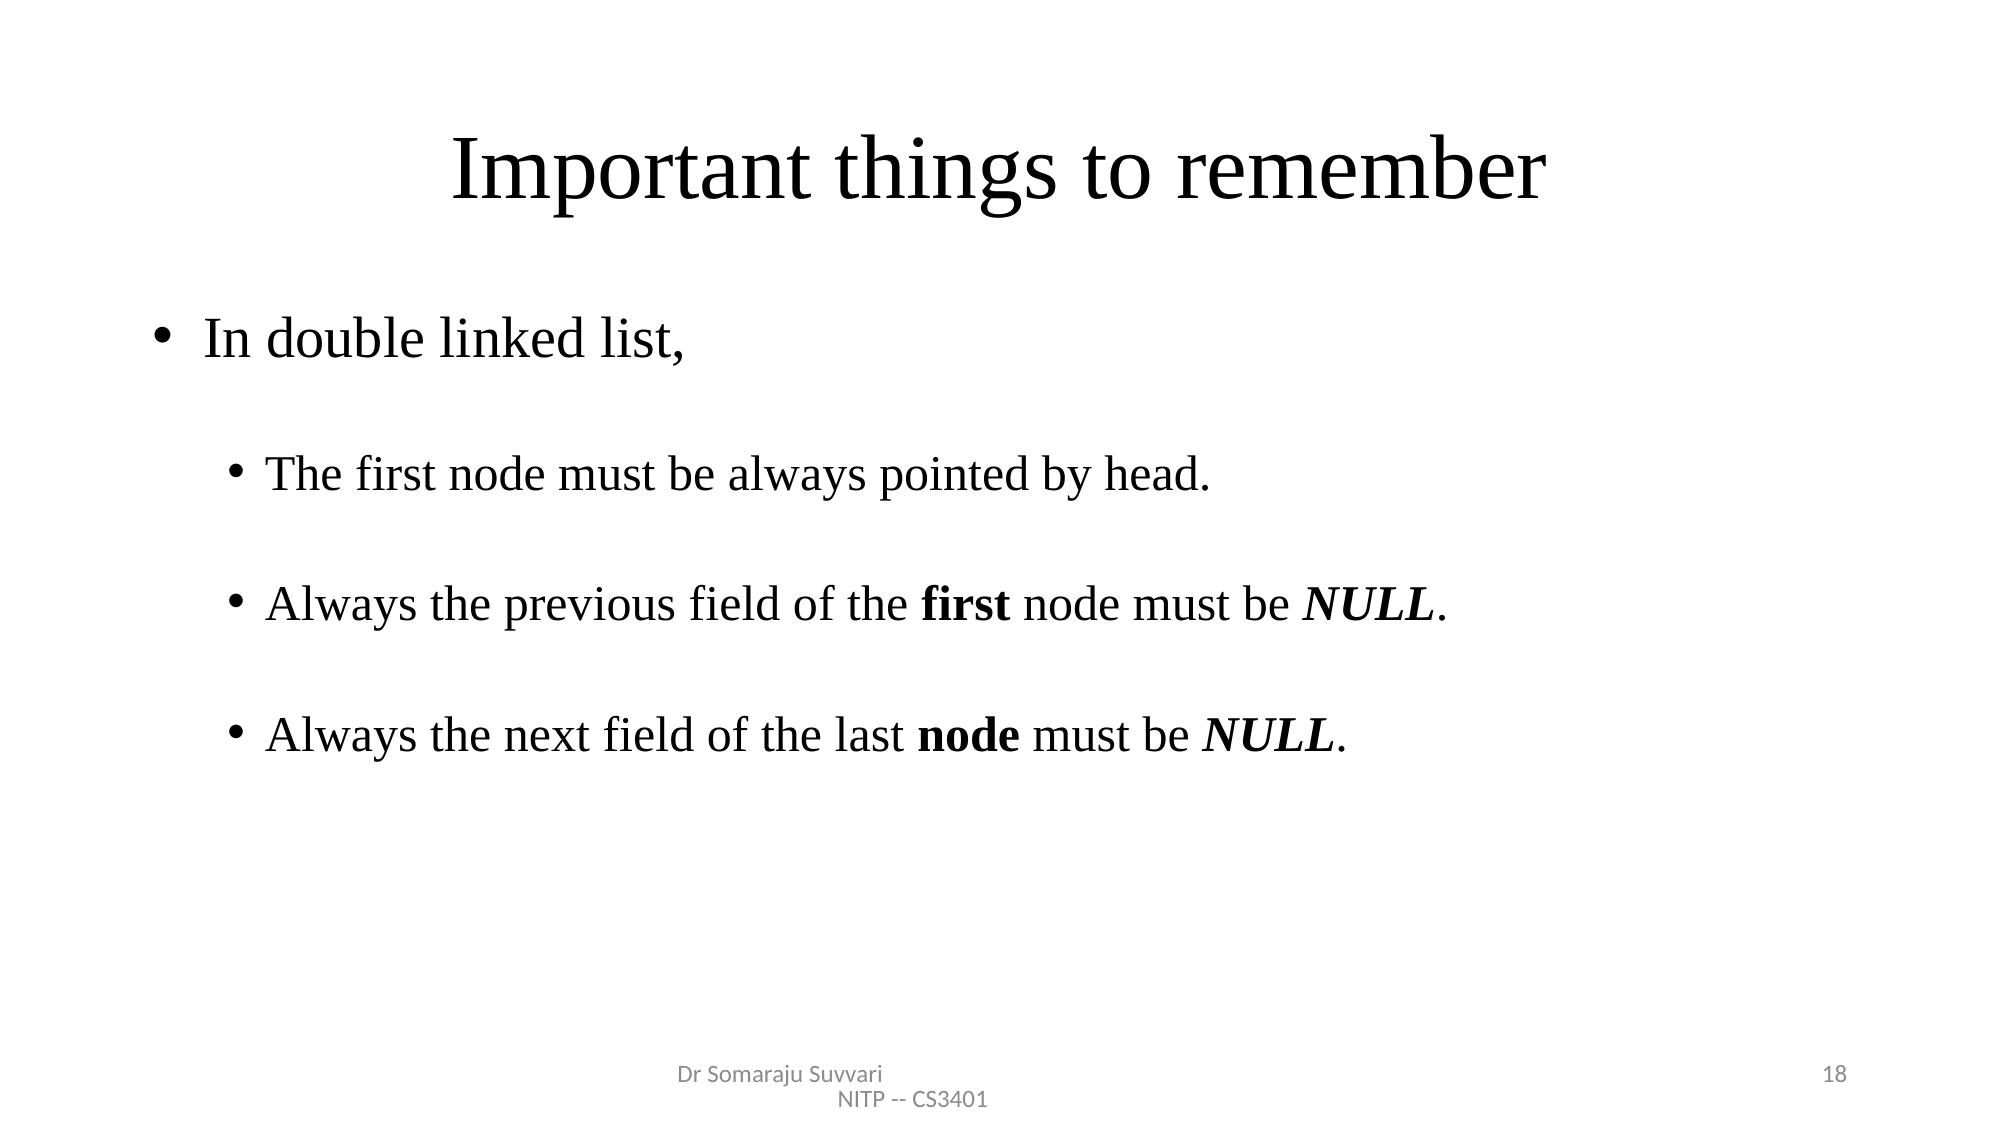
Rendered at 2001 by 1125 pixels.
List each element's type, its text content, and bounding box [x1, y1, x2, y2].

footer Dr Somaraju Suvvari NITP -- CS3401 [662, 1042, 1338, 1103]
title Important things to remember [137, 59, 1863, 278]
list In double linked list, The first node must be always pointed by head. Always the previous field of the first node must be NULL. Always the next field of the last node must be NULL. [137, 299, 1863, 1014]
slide_number 18 [1412, 1042, 1863, 1103]
